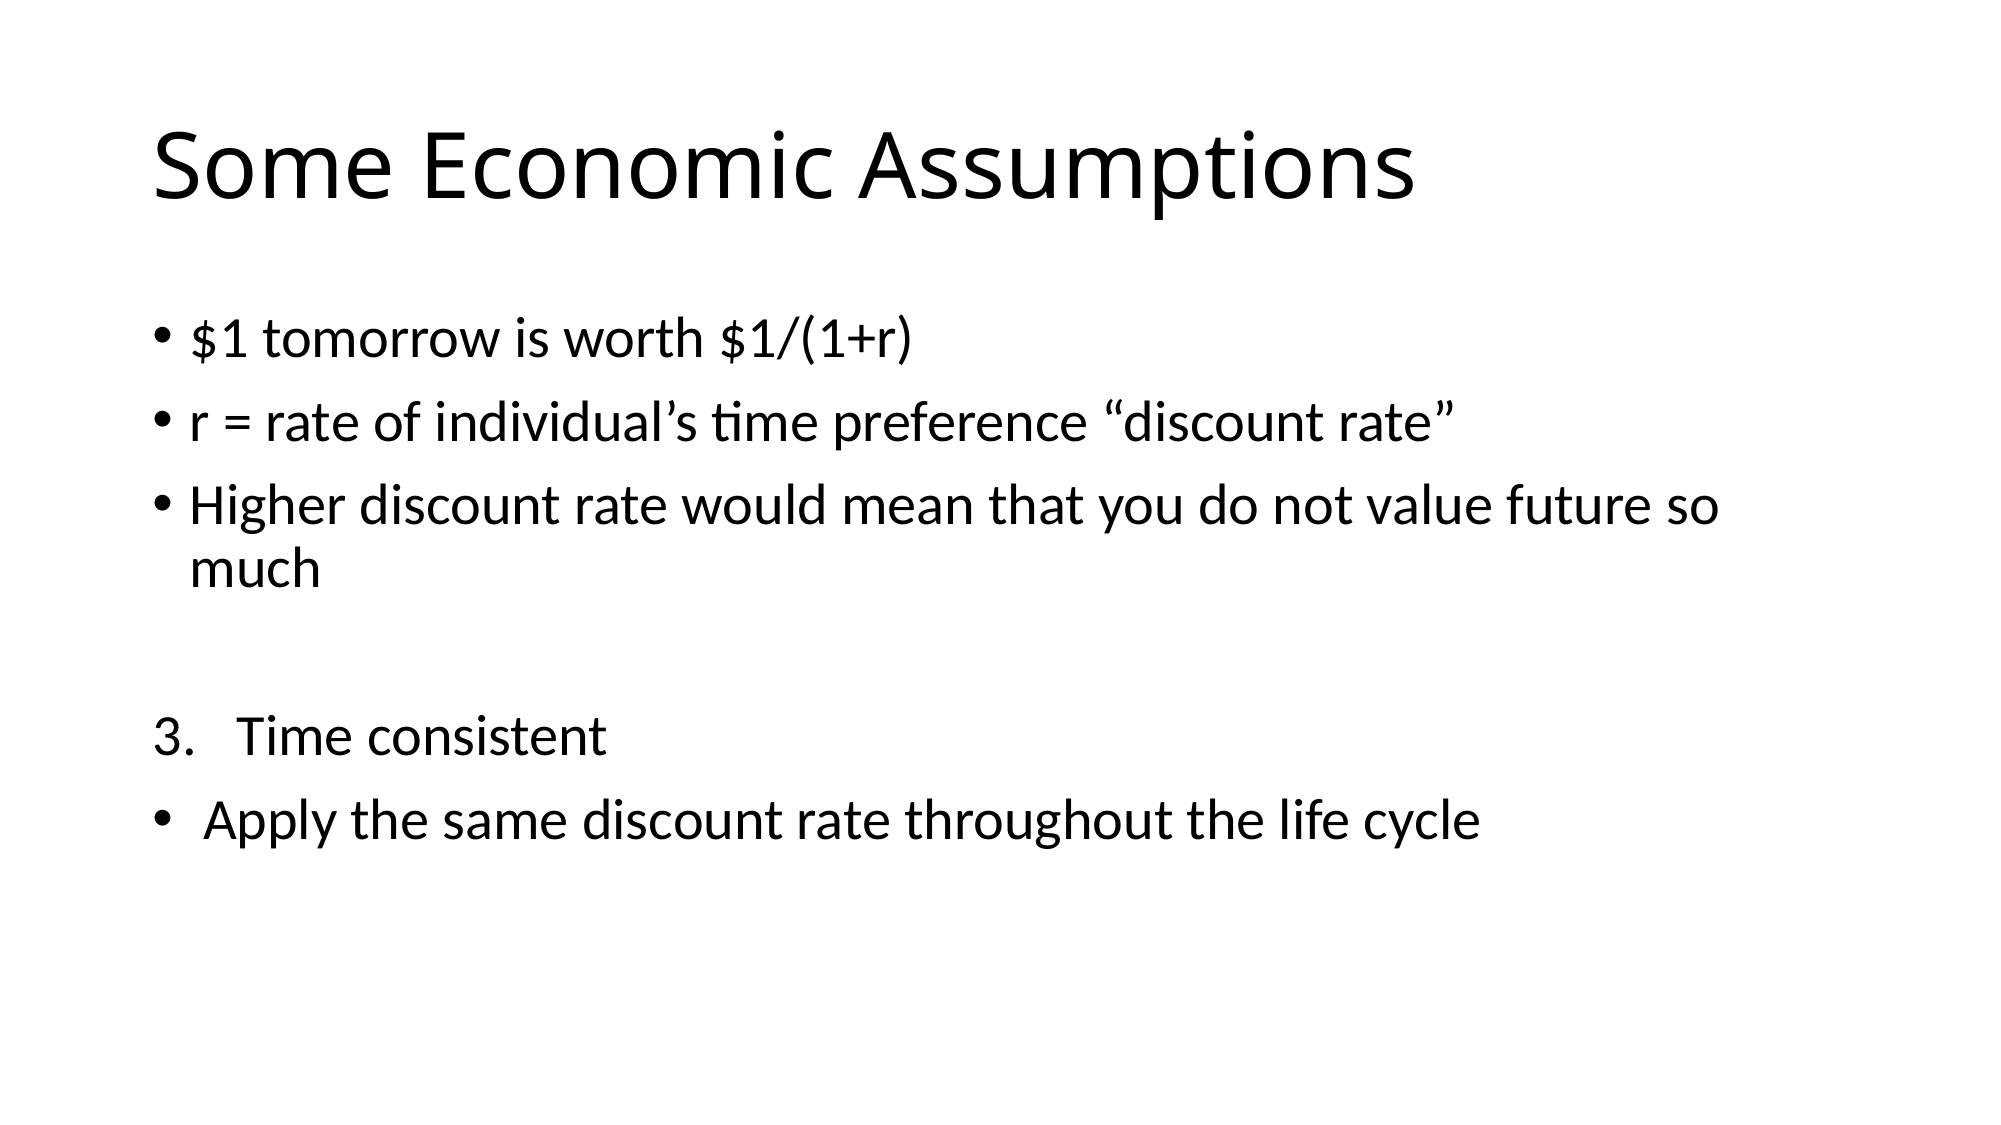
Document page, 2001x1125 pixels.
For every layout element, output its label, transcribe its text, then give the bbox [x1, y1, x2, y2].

list $1 tomorrow is worth $1/(1+r) r = rate of individual’s time preference “discount rate” Higher discount rate would mean that you do not value future so much Time consistent Apply the same discount rate throughout the life cycle [137, 299, 1863, 1014]
title Some Economic Assumptions [137, 59, 1863, 278]
